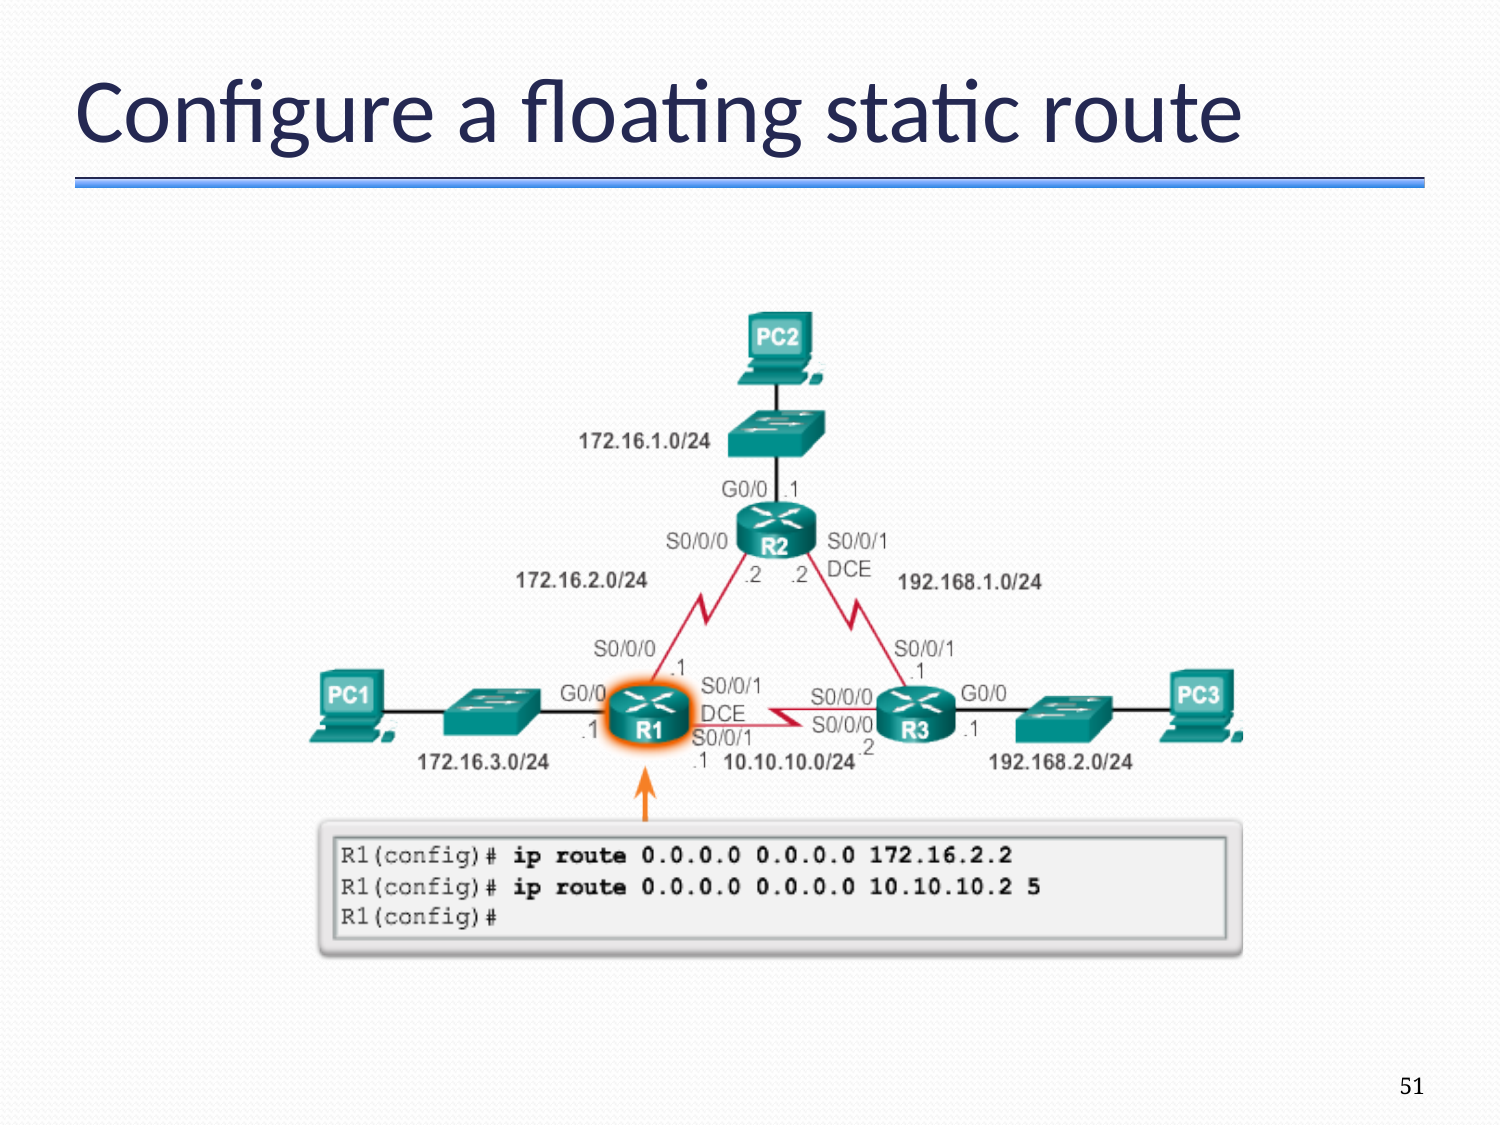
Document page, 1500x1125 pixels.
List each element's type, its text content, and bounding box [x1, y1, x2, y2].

title Configure a floating static route [75, 10, 1425, 162]
picture [75, 177, 1425, 188]
slide_number 51 [1299, 1042, 1425, 1103]
picture [243, 207, 1244, 1043]
